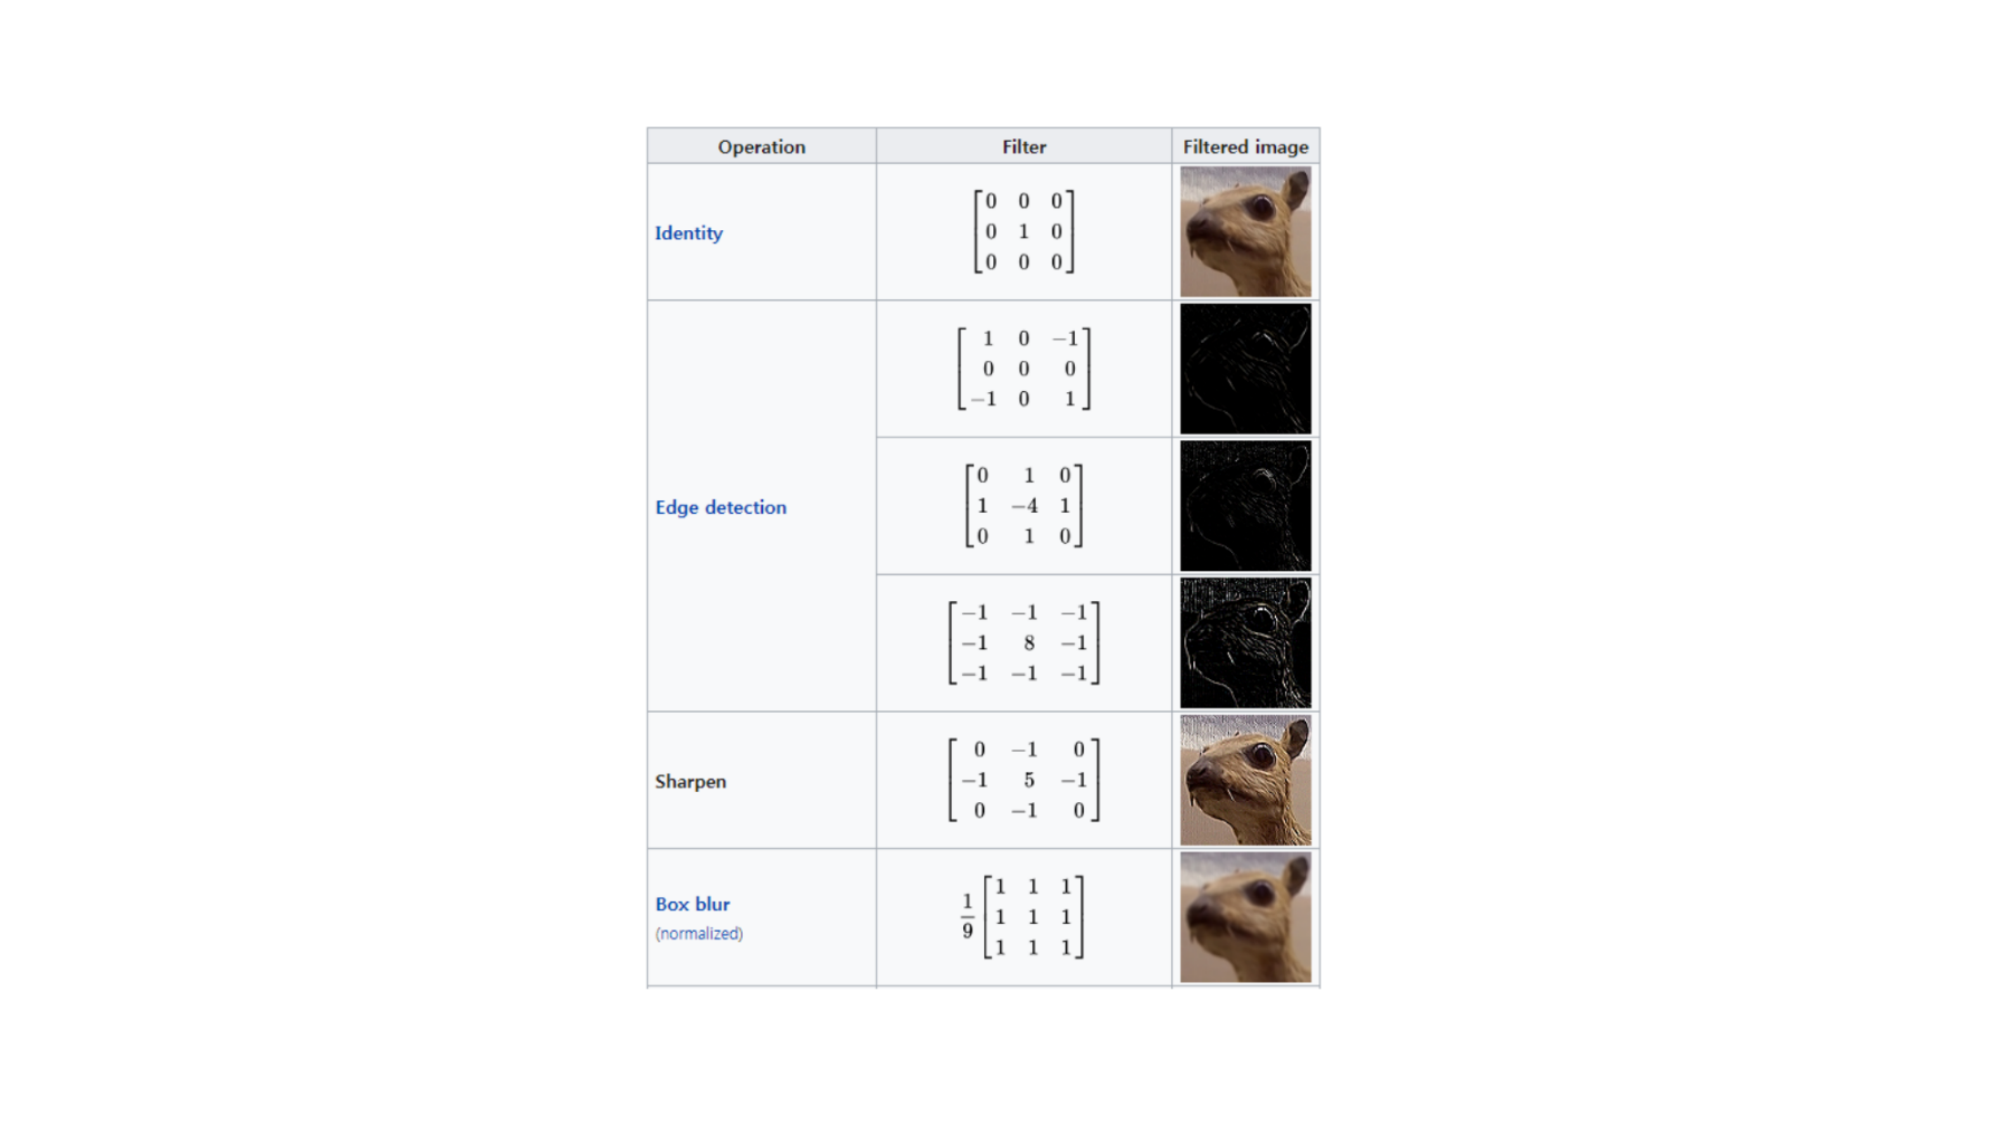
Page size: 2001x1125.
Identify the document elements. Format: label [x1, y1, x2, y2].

list [590, 105, 1409, 1020]
